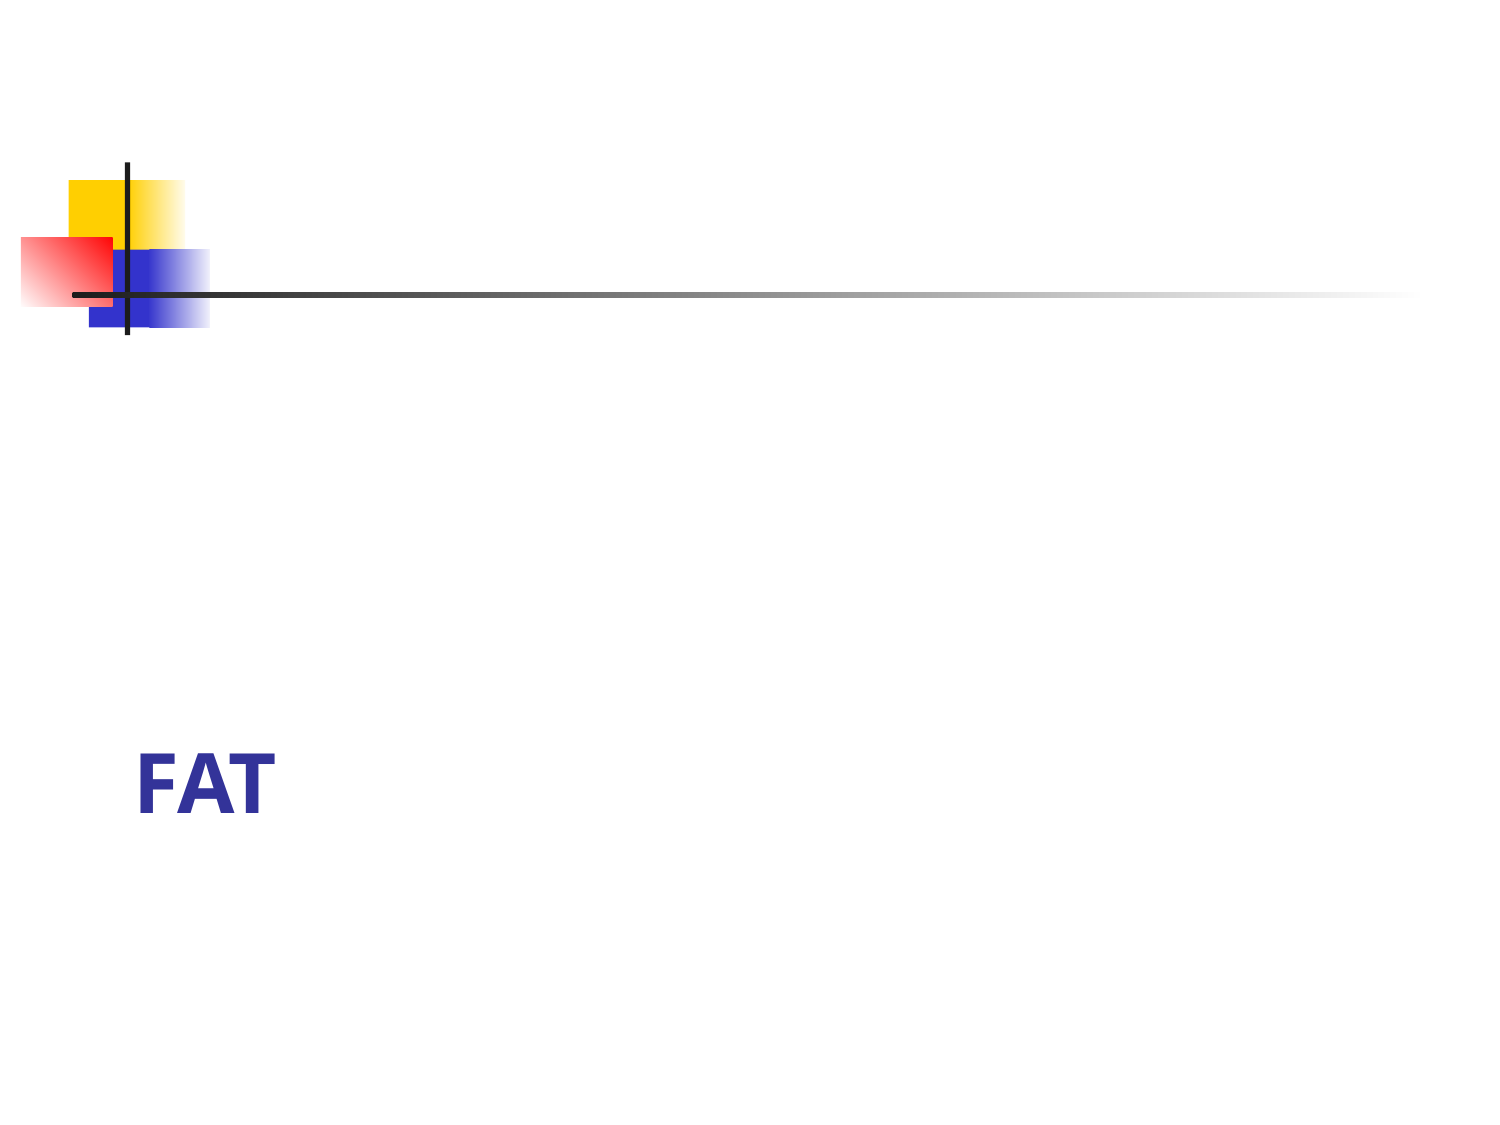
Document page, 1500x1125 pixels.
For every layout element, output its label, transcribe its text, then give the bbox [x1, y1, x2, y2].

title FAT [118, 722, 1394, 947]
